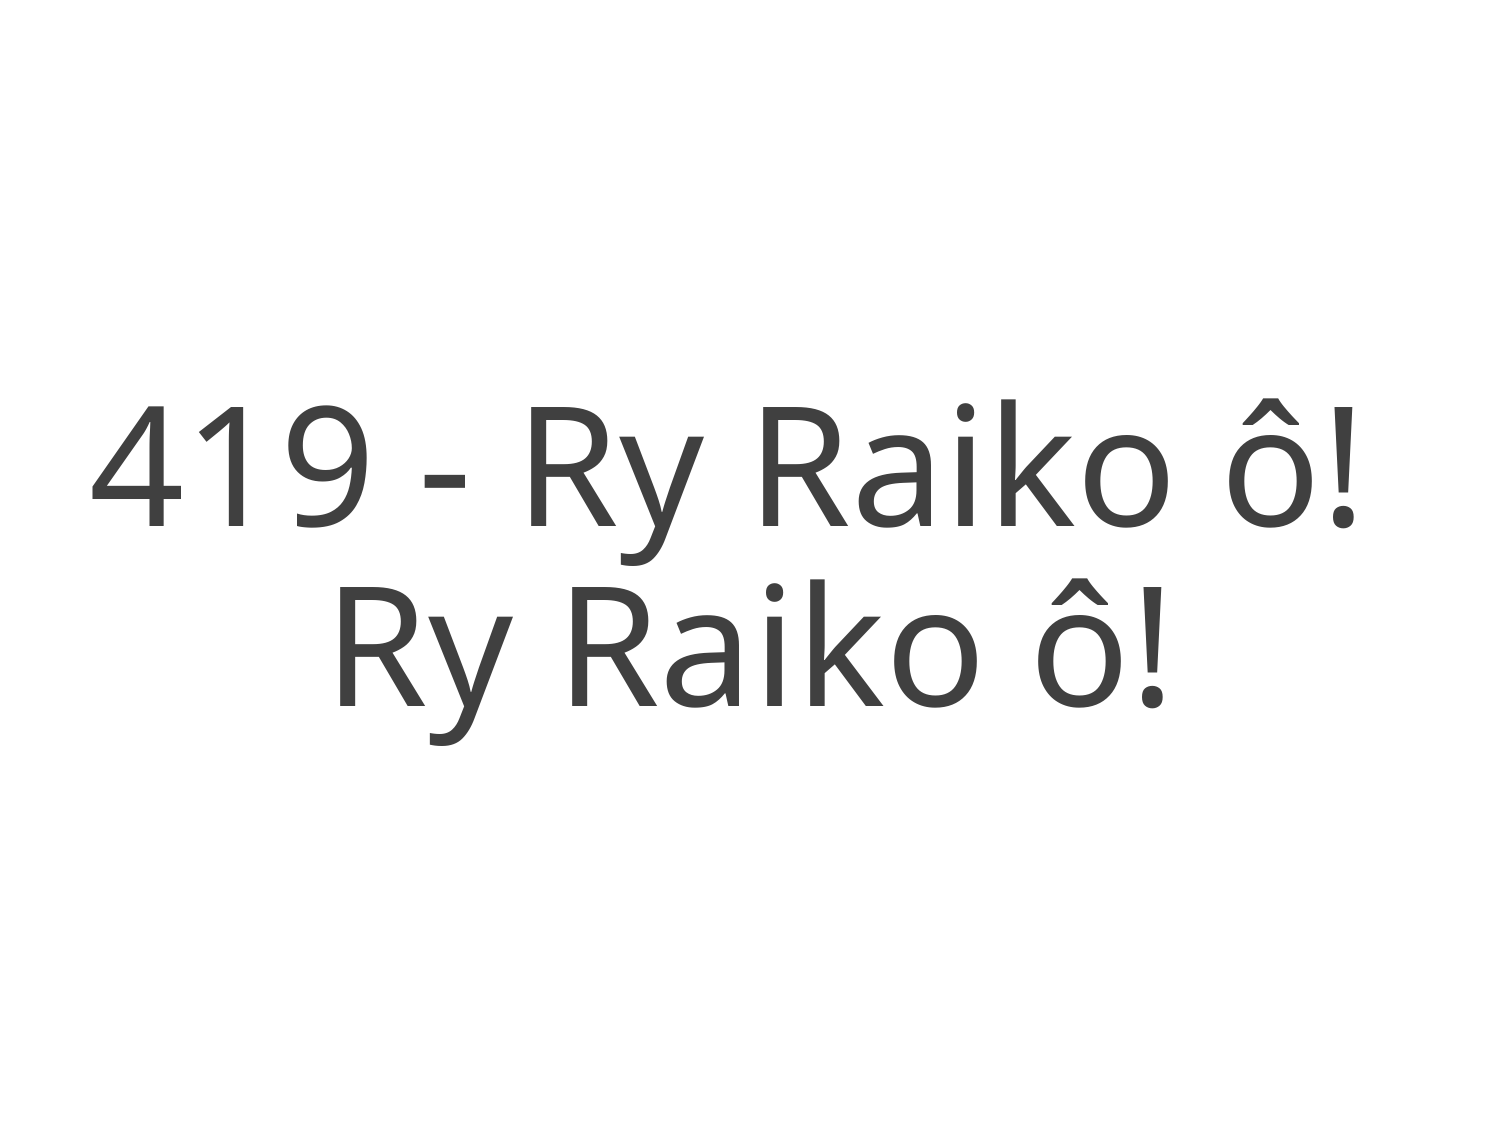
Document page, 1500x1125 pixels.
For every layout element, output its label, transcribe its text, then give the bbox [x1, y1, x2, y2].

title 419 - Ry Raiko ô! Ry Raiko ô! [0, 453, 1500, 672]
